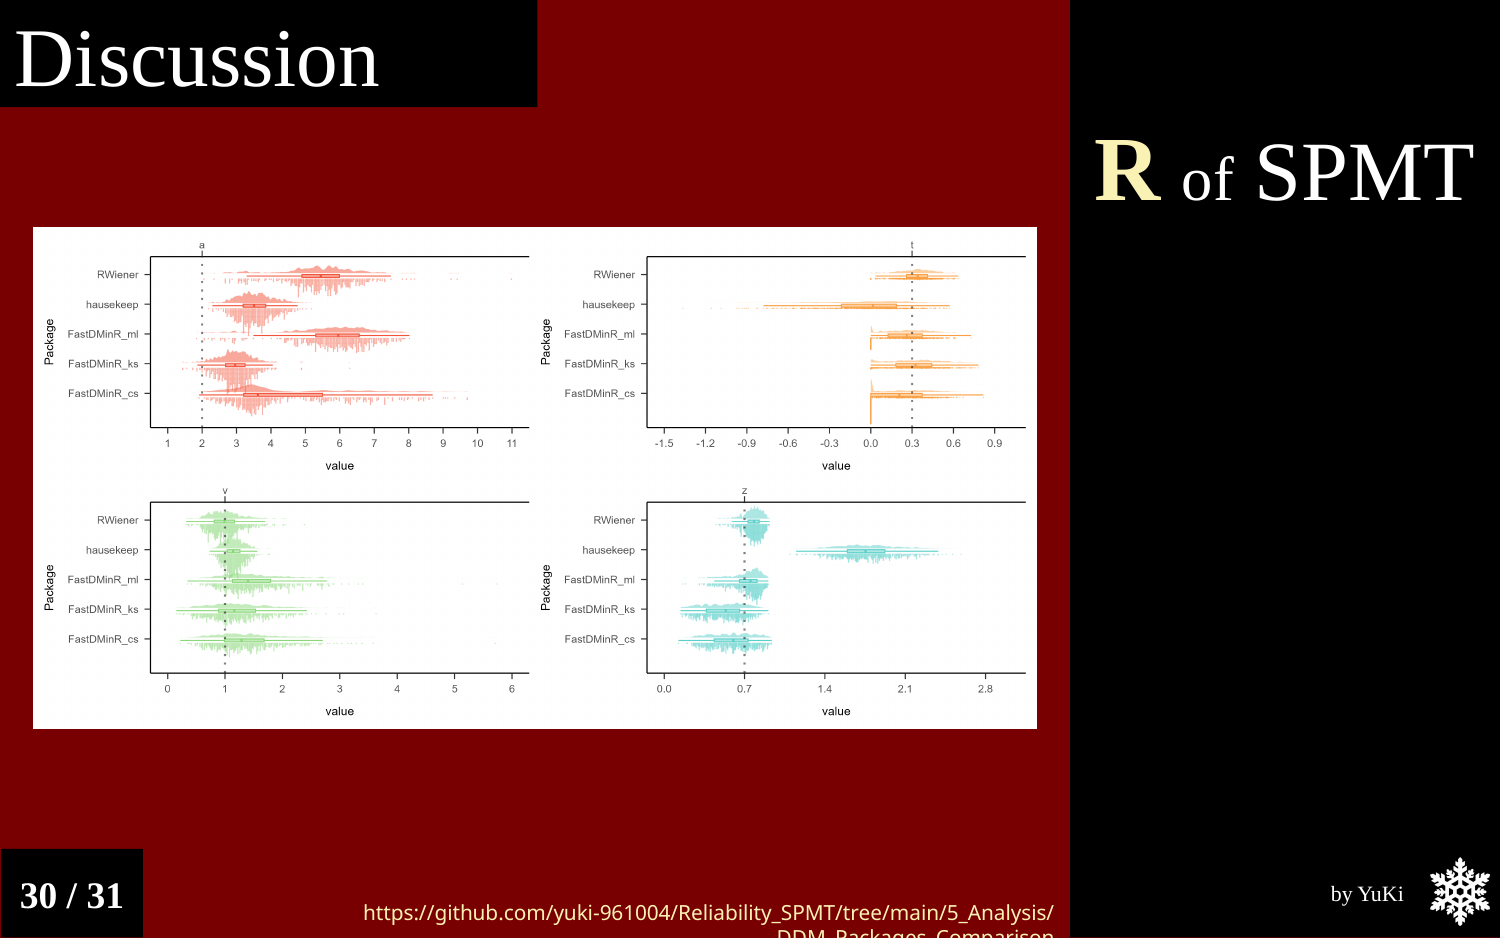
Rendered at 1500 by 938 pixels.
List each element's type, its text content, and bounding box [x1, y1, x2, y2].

text_box https://github.com/yuki-961004/Reliability_SPMT/tree/main/5_Analysis/DDM_Packages_Comparison [142, 891, 1070, 938]
text_box Discussion [0, 0, 538, 108]
text_box 30 / 31 [0, 848, 144, 938]
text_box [1316, 857, 1490, 926]
text_box R of SPMT [1069, 0, 1500, 938]
picture [33, 227, 1037, 729]
